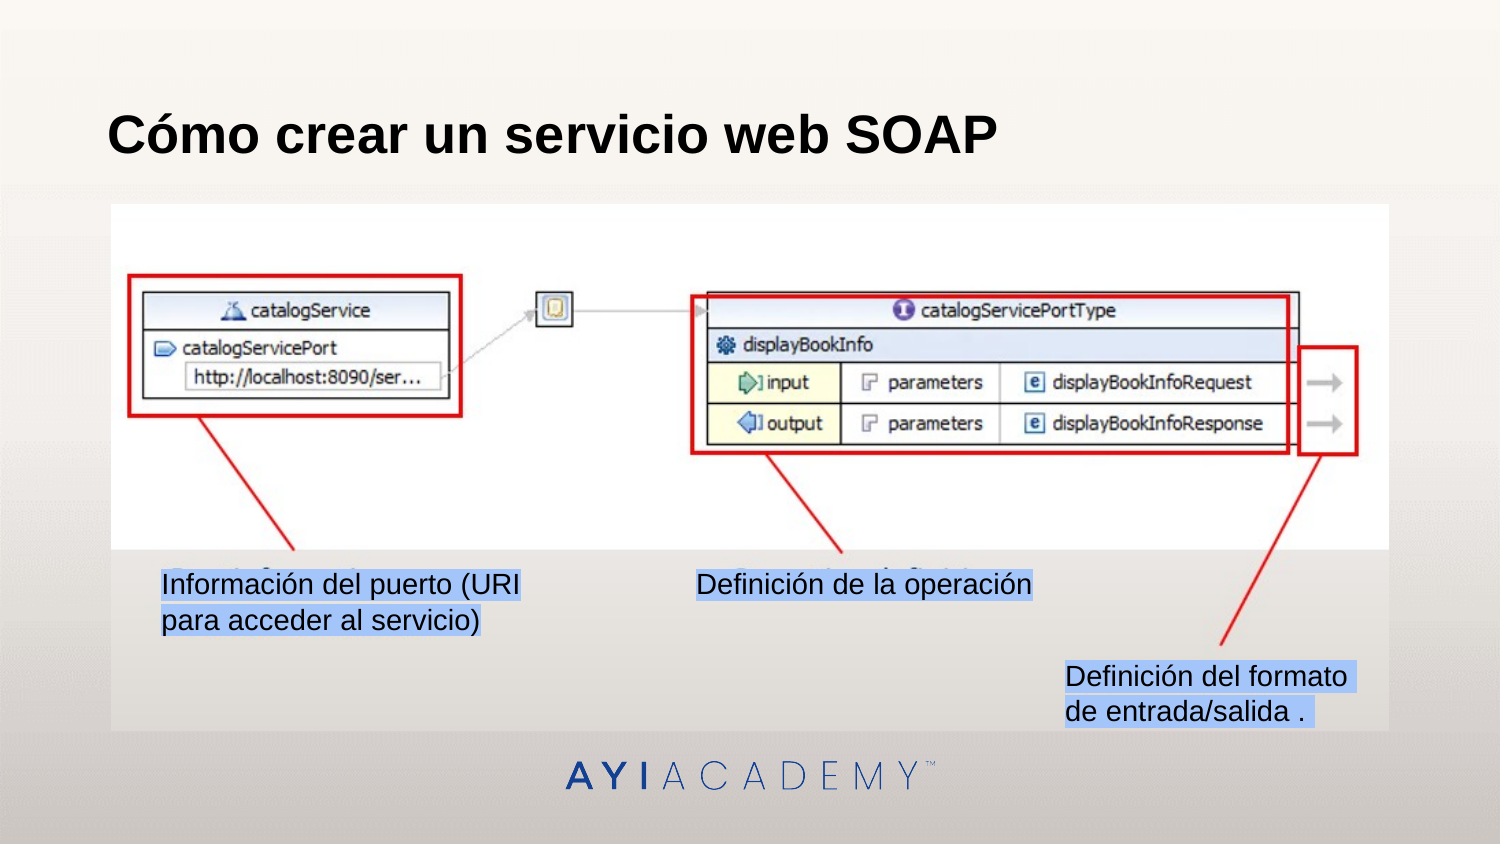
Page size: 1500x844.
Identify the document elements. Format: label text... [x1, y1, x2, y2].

text_box Definición del formato de entrada/salida . [1050, 642, 1435, 742]
text_box Cómo crear un servicio web SOAP [92, 83, 1220, 179]
picture [0, 0, 1500, 844]
